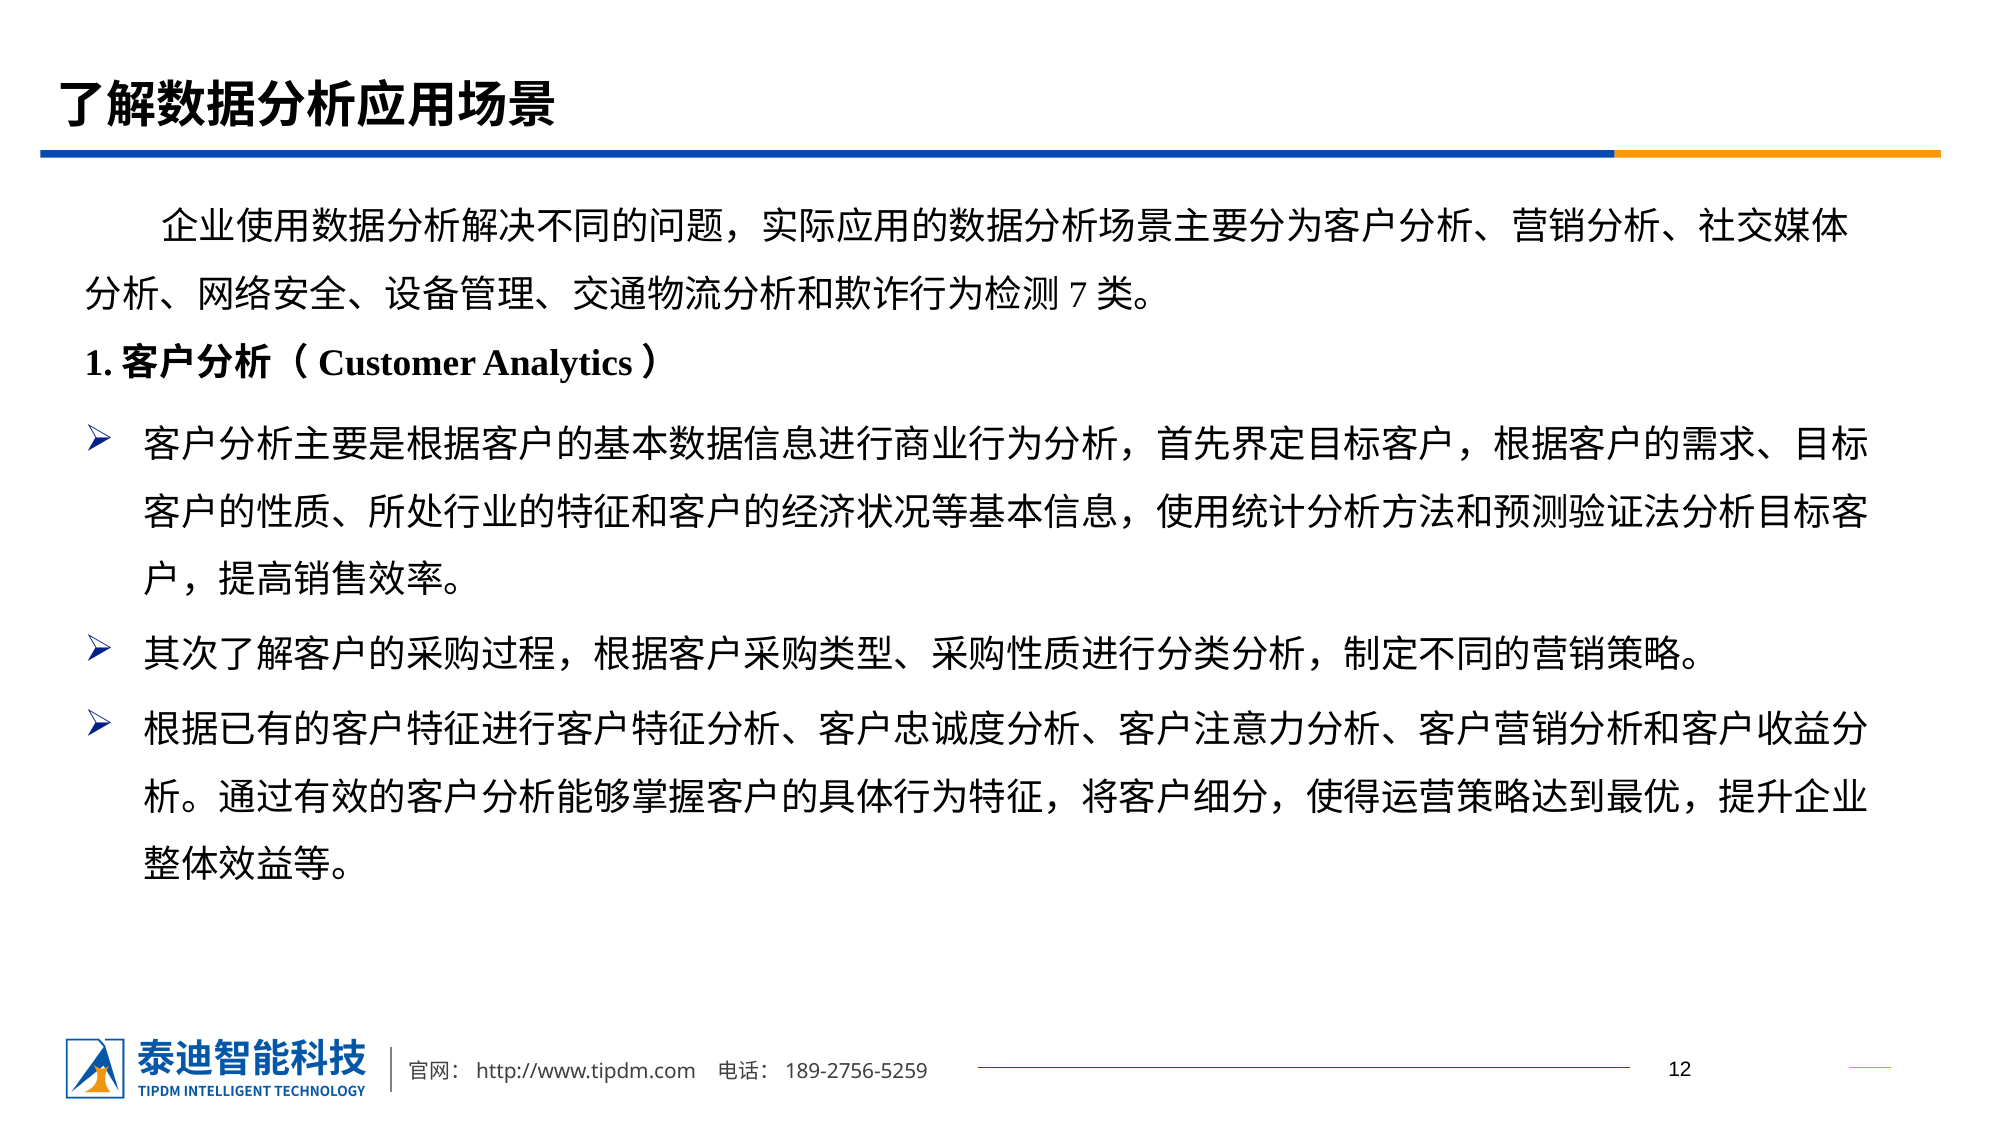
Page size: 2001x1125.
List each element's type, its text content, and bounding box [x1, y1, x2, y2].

list 1.客户分析（Customer Analytics） [69, 325, 1892, 396]
list 企业使用数据分析解决不同的问题，实际应用的数据分析场景主要分为客户分析、营销分析、社交媒体分析、网络安全、设备管理、交通物流分析和欺诈行为检测7类。 客户分析主要是根据客户的基本数据信息进行商业行为分析，首先界定目标客户，根据客户的需求、目标客户的性质、所处行业的特征和客户的经济状况等基本信息，使用统计分析方法和预测验证法分析目标客户，提高销售效率。 其次了解客户的采购过程，根据客户采购类型、采购性质进行分类分析，制定不同的营销策略。 根据已有的客户特征进行客户特征分析、客户忠诚度分析、客户注意力分析、客户营销分析和客户收益分析。通过有效的客户分析能够掌握客户的具体行为特征，将客户细分，使得运营策略达到最优，提升企业整体效益等。 [69, 172, 1892, 325]
list 企业使用数据分析解决不同的问题，实际应用的数据分析场景主要分为客户分析、营销分析、社交媒体分析、网络安全、设备管理、交通物流分析和欺诈行为检测7类。 客户分析主要是根据客户的基本数据信息进行商业行为分析，首先界定目标客户，根据客户的需求、目标客户的性质、所处行业的特征和客户的经济状况等基本信息，使用统计分析方法和预测验证法分析目标客户，提高销售效率。 其次了解客户的采购过程，根据客户采购类型、采购性质进行分类分析，制定不同的营销策略。 根据已有的客户特征进行客户特征分析、客户忠诚度分析、客户注意力分析、客户营销分析和客户收益分析。通过有效的客户分析能够掌握客户的具体行为特征，将客户细分，使得运营策略达到最优，提升企业整体效益等。 [69, 396, 1892, 885]
picture [52, 1028, 378, 1107]
title 了解数据分析应用场景 [41, 58, 1842, 146]
